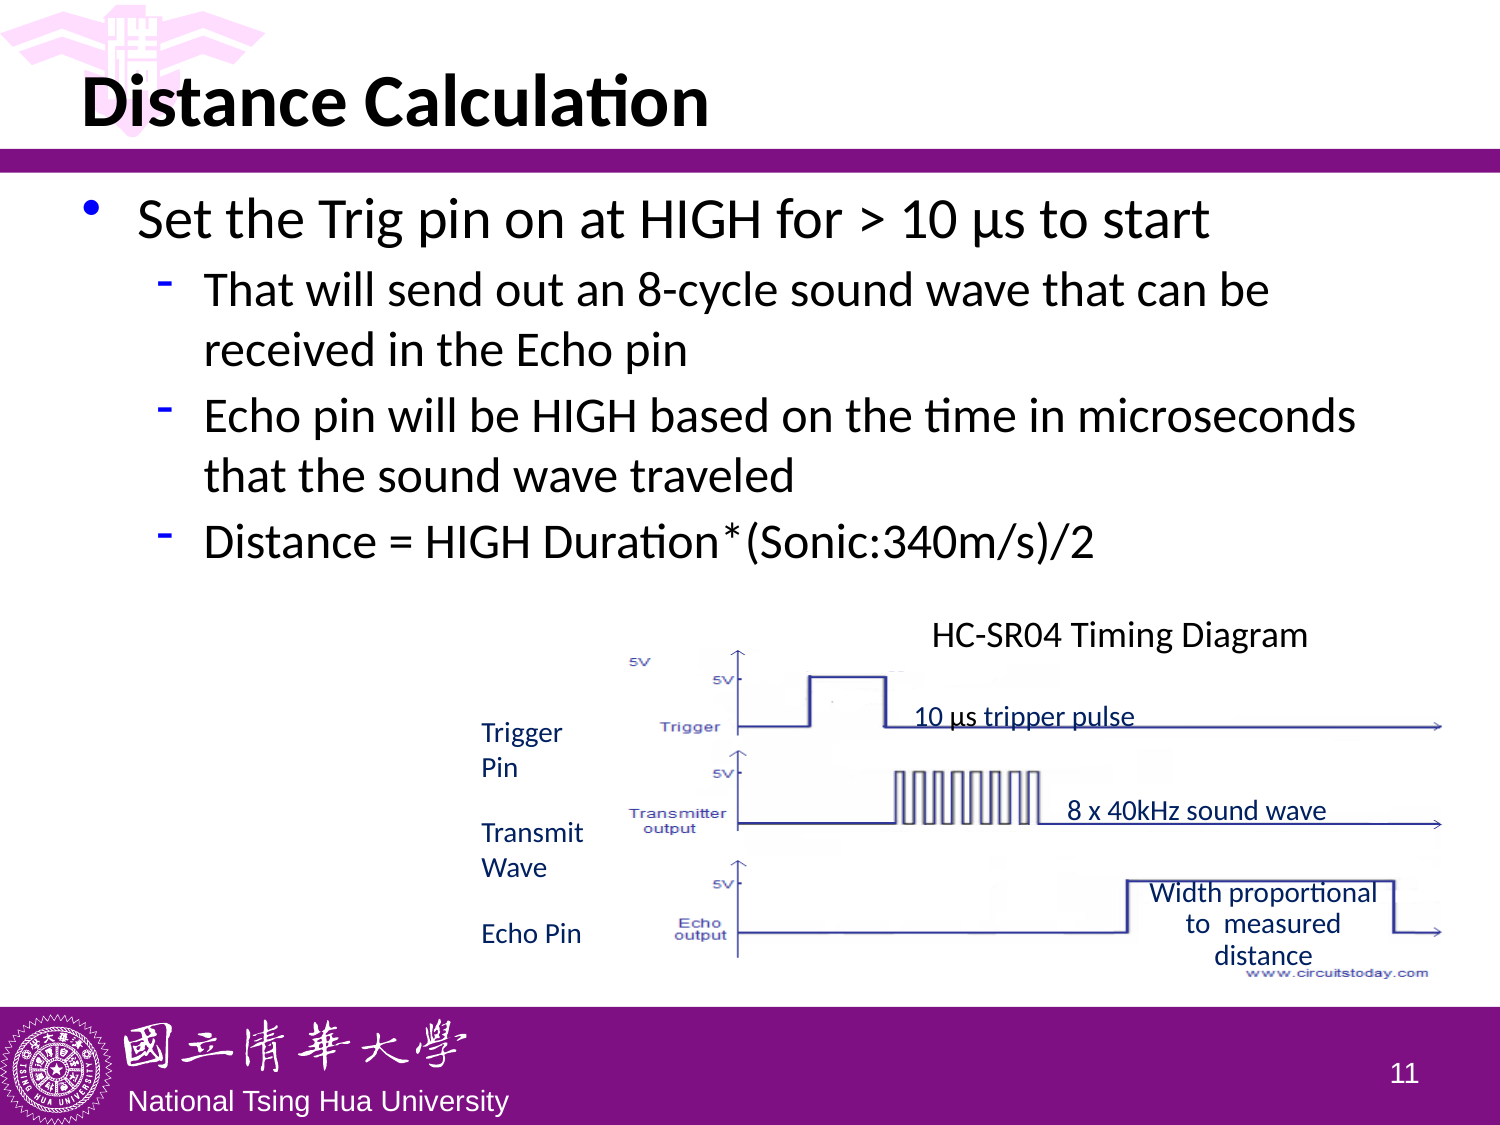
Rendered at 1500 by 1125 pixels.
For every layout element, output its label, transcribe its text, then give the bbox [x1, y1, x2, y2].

text_box HC-SR04 Timing Diagram [916, 602, 1364, 647]
slide_number 10 [1122, 1021, 1436, 1097]
text_box Trigger Pin [466, 706, 599, 794]
text_box Echo Pin [466, 906, 598, 953]
text_box Transmit Wave [466, 805, 609, 885]
picture [615, 647, 1459, 1000]
list Set the Trig pin on at HIGH for > 10 µs to start That will send out an 8-cycle sound wave that can be received in the Echo pin Echo pin will be HIGH based on the time in microseconds that the sound wave traveled Distance = HIGH Duration*(Sonic:340m/s)/2 [66, 172, 1436, 1010]
title Distance Calculation [66, 37, 1436, 149]
